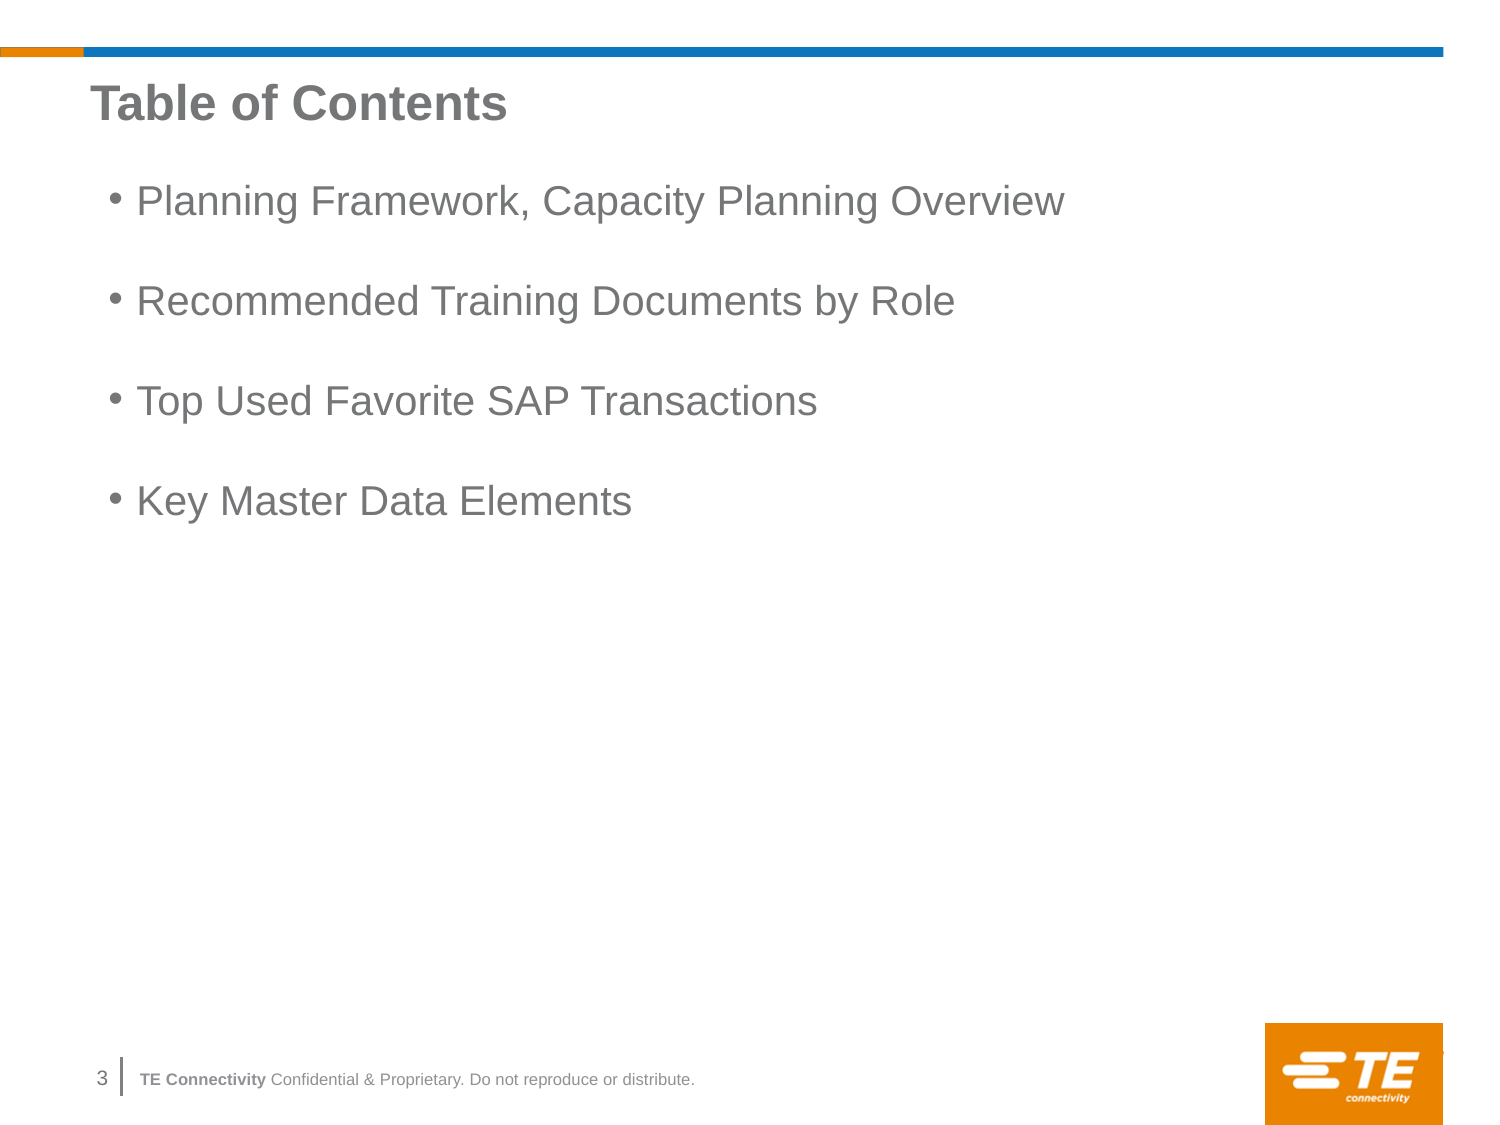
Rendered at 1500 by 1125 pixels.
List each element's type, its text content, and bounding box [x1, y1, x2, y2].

picture [1265, 1023, 1444, 1125]
slide_number 3 [10, 1047, 124, 1108]
text_box Planning Framework, Capacity Planning Overview Recommended Training Documents by Role Top Used Favorite SAP Transactions Key Master Data Elements [93, 166, 1399, 557]
title Table of Contents [75, 70, 1418, 144]
